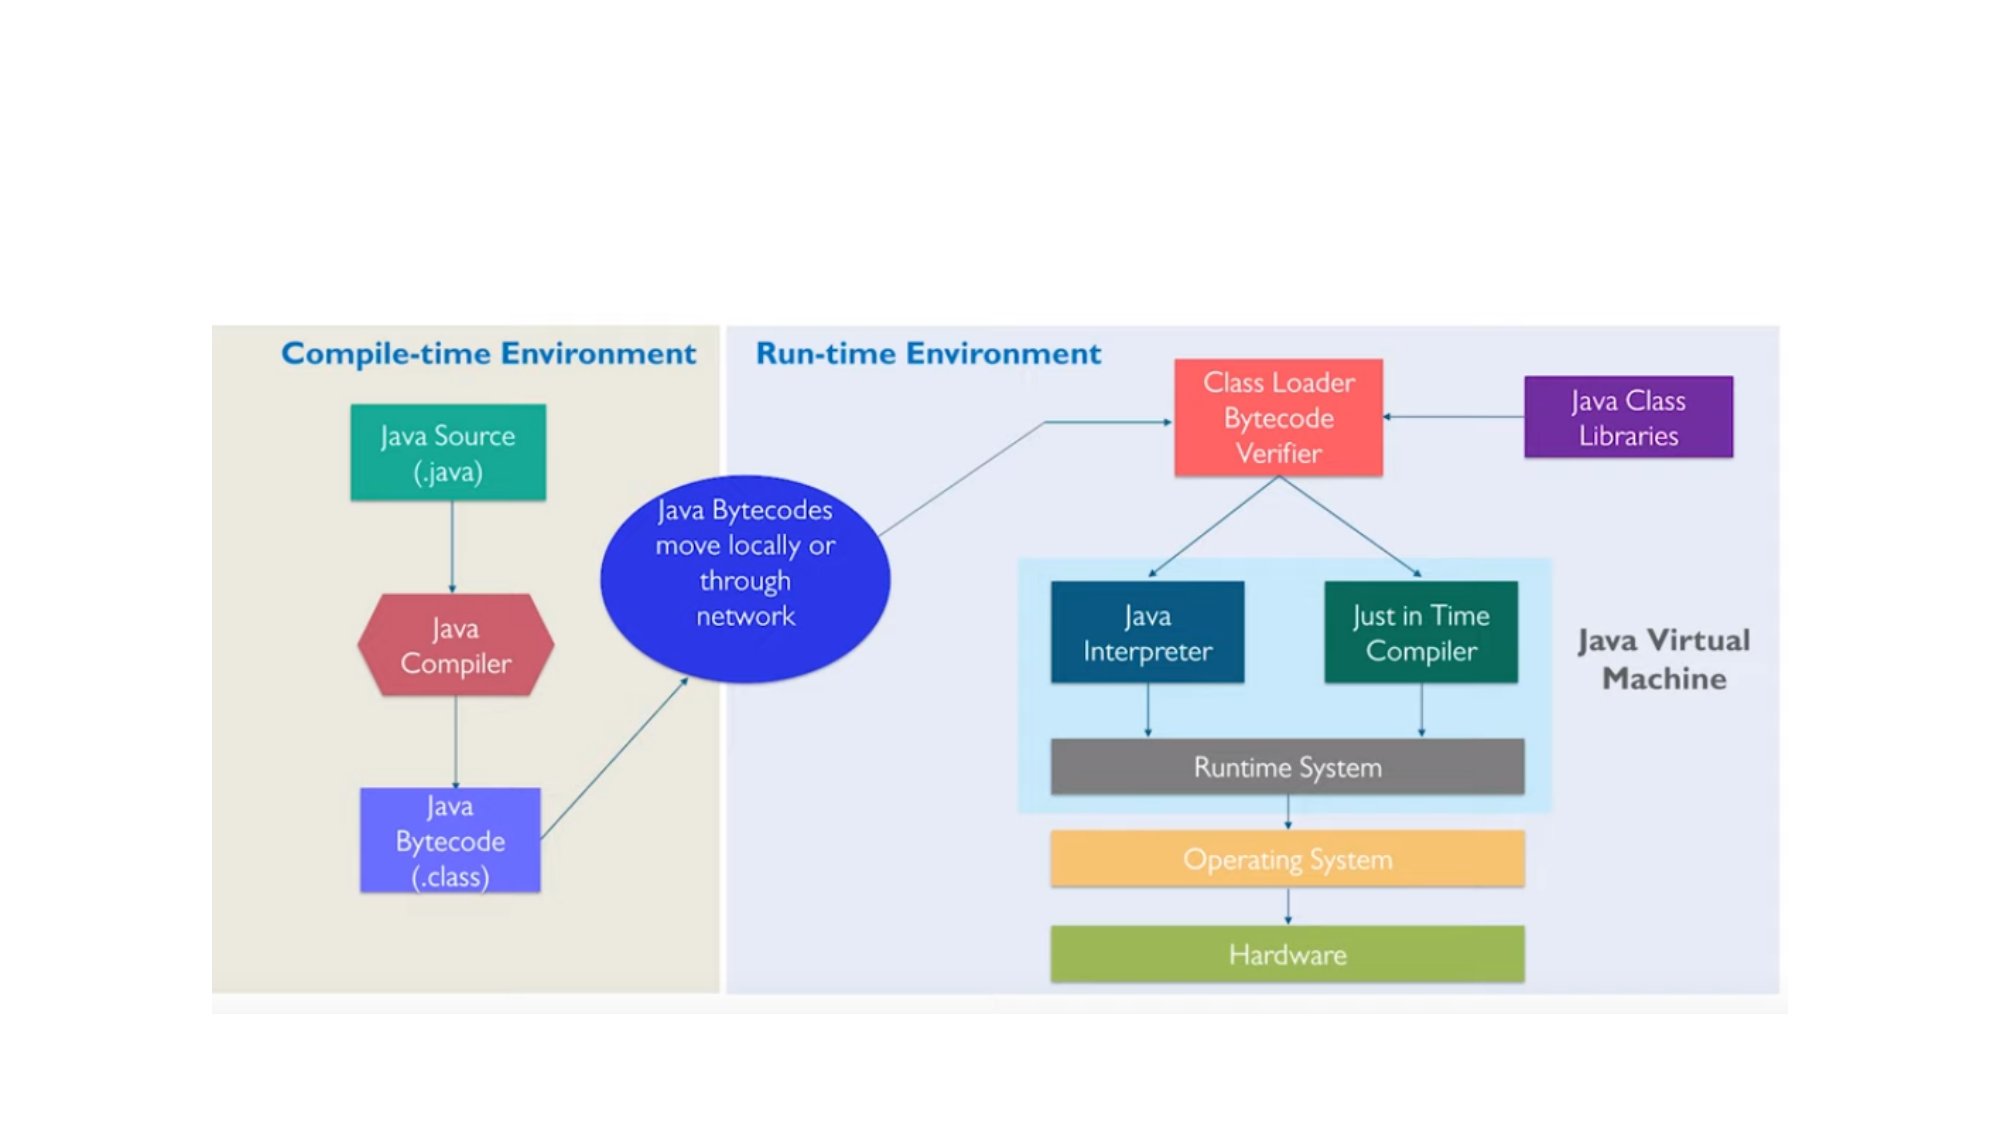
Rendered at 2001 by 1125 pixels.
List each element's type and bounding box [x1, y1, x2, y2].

list [211, 299, 1788, 1014]
